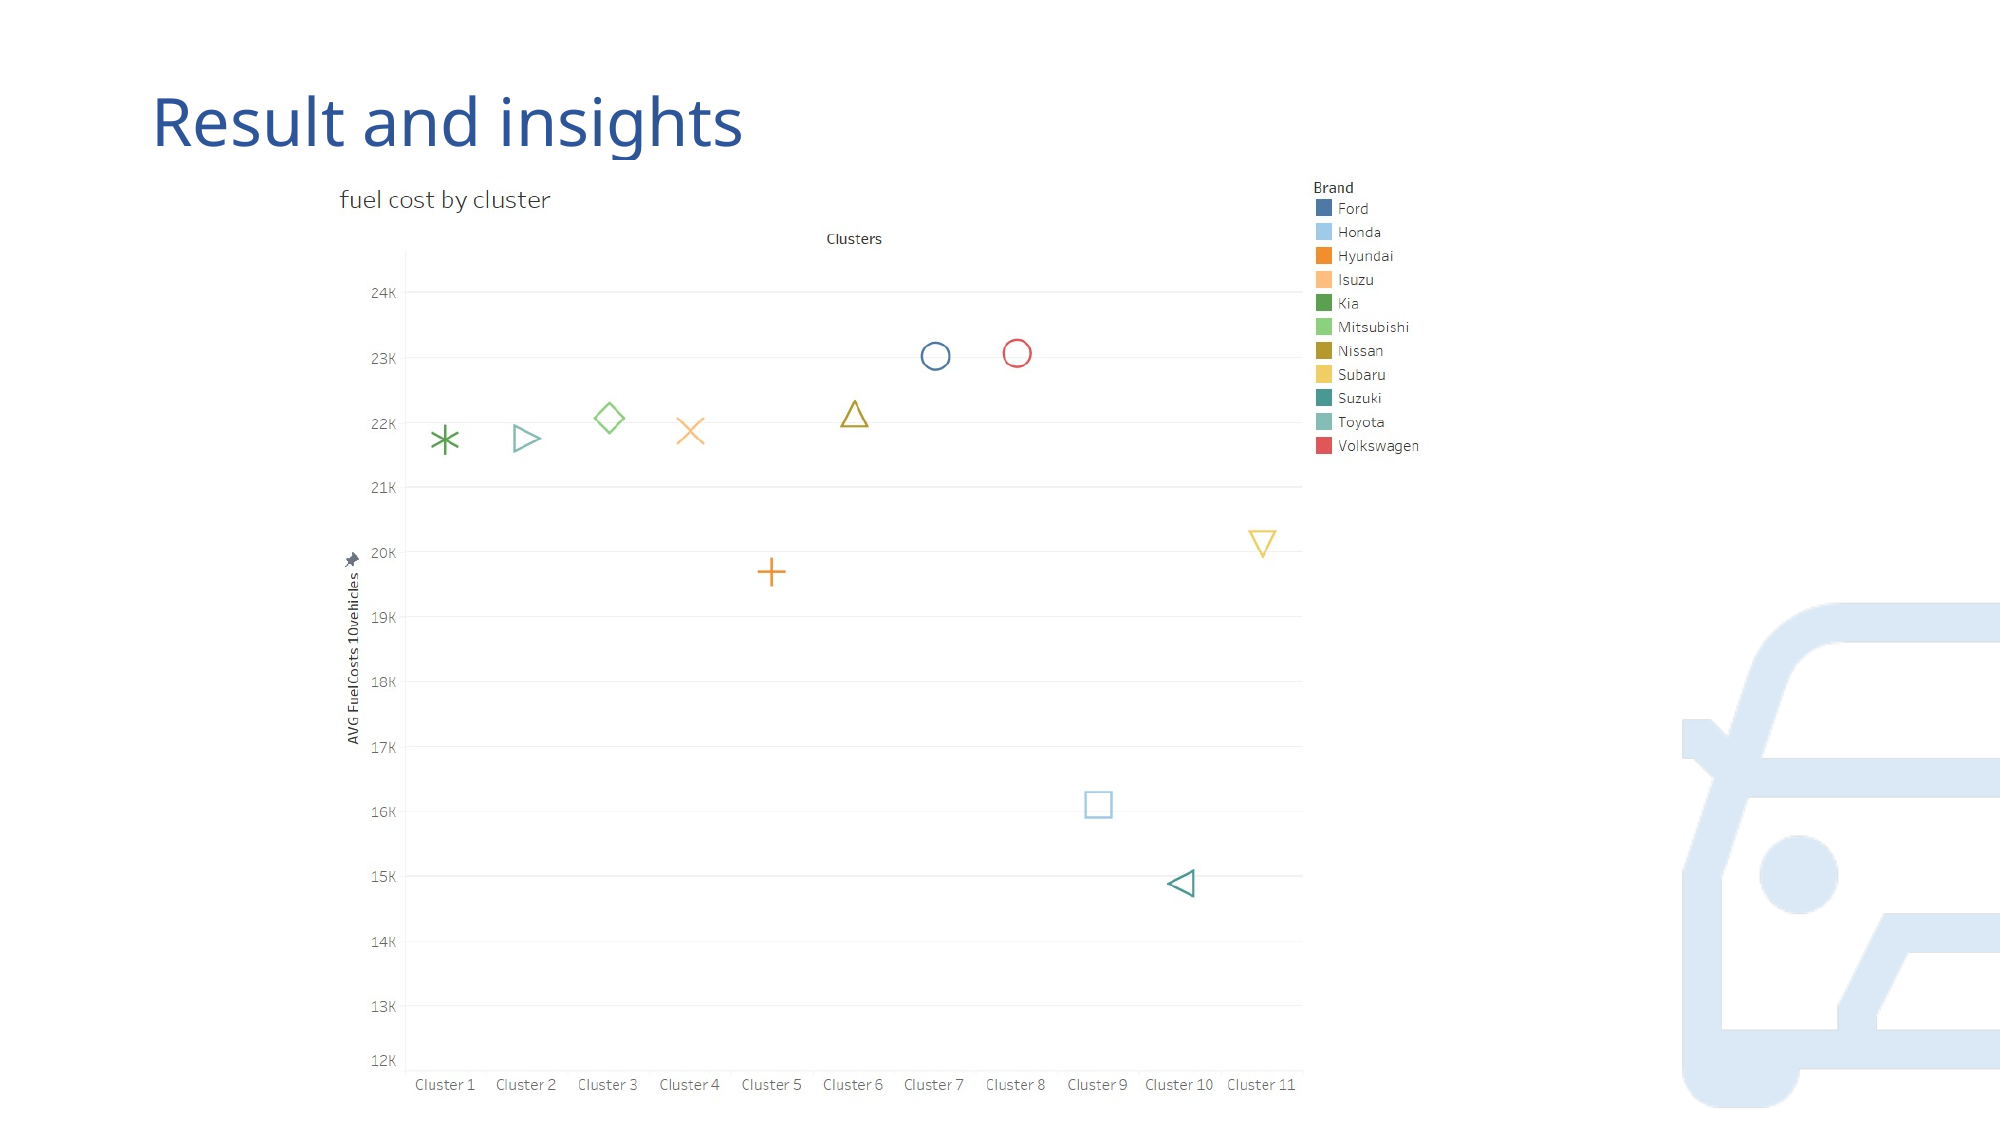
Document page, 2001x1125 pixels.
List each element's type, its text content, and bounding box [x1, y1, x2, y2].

picture [320, 160, 1506, 1109]
picture [1620, 464, 2000, 1125]
text_box Result and insights [136, 46, 1012, 204]
